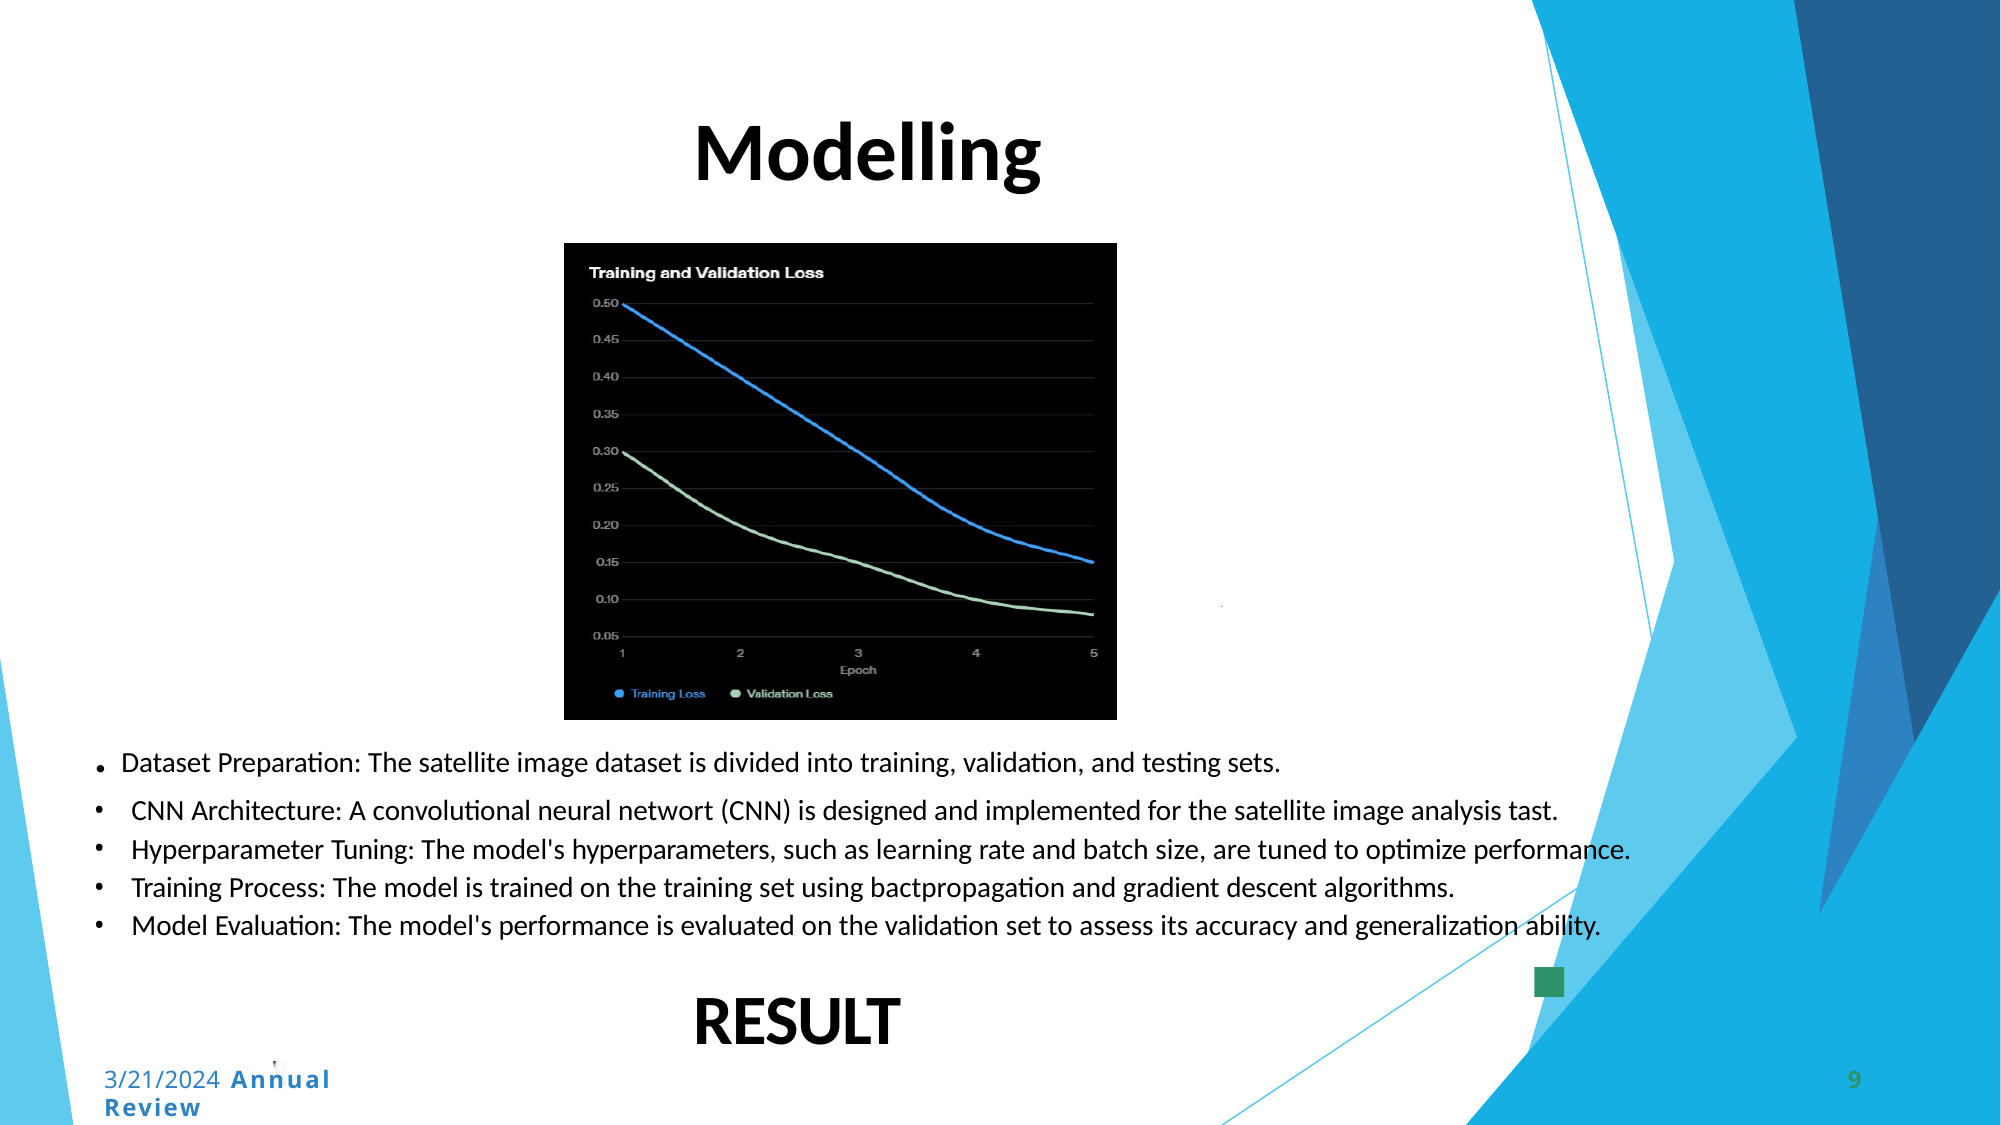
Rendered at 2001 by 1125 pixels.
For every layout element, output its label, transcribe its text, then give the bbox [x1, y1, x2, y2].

text_box [1534, 967, 1565, 997]
slide_number 9 [1841, 1063, 1890, 1125]
text_box . Dataset Preparation: The satellite image dataset is divided into training, validation, and testing sets. CNN Architecture: A convolutional neural networt (CNN) is designed and implemented for the satellite image analysis tast. Hyperparameter Tuning: The model's hyperparameters, such as learning rate and batch size, are tuned to optimize performance. Training Process: The model is trained on the training set using bactpropagation and gradient descent algorithms. Model Evaluation: The model's performance is evaluated on the validation set to assess its accuracy and generalization ability. [91, 706, 1650, 942]
footer 3/21/2024 Annual Review [102, 1063, 436, 1125]
picture [273, 1060, 287, 1091]
title Modelling [120, 94, 1155, 285]
text_box RESULT [691, 972, 910, 1060]
picture [564, 242, 1117, 720]
